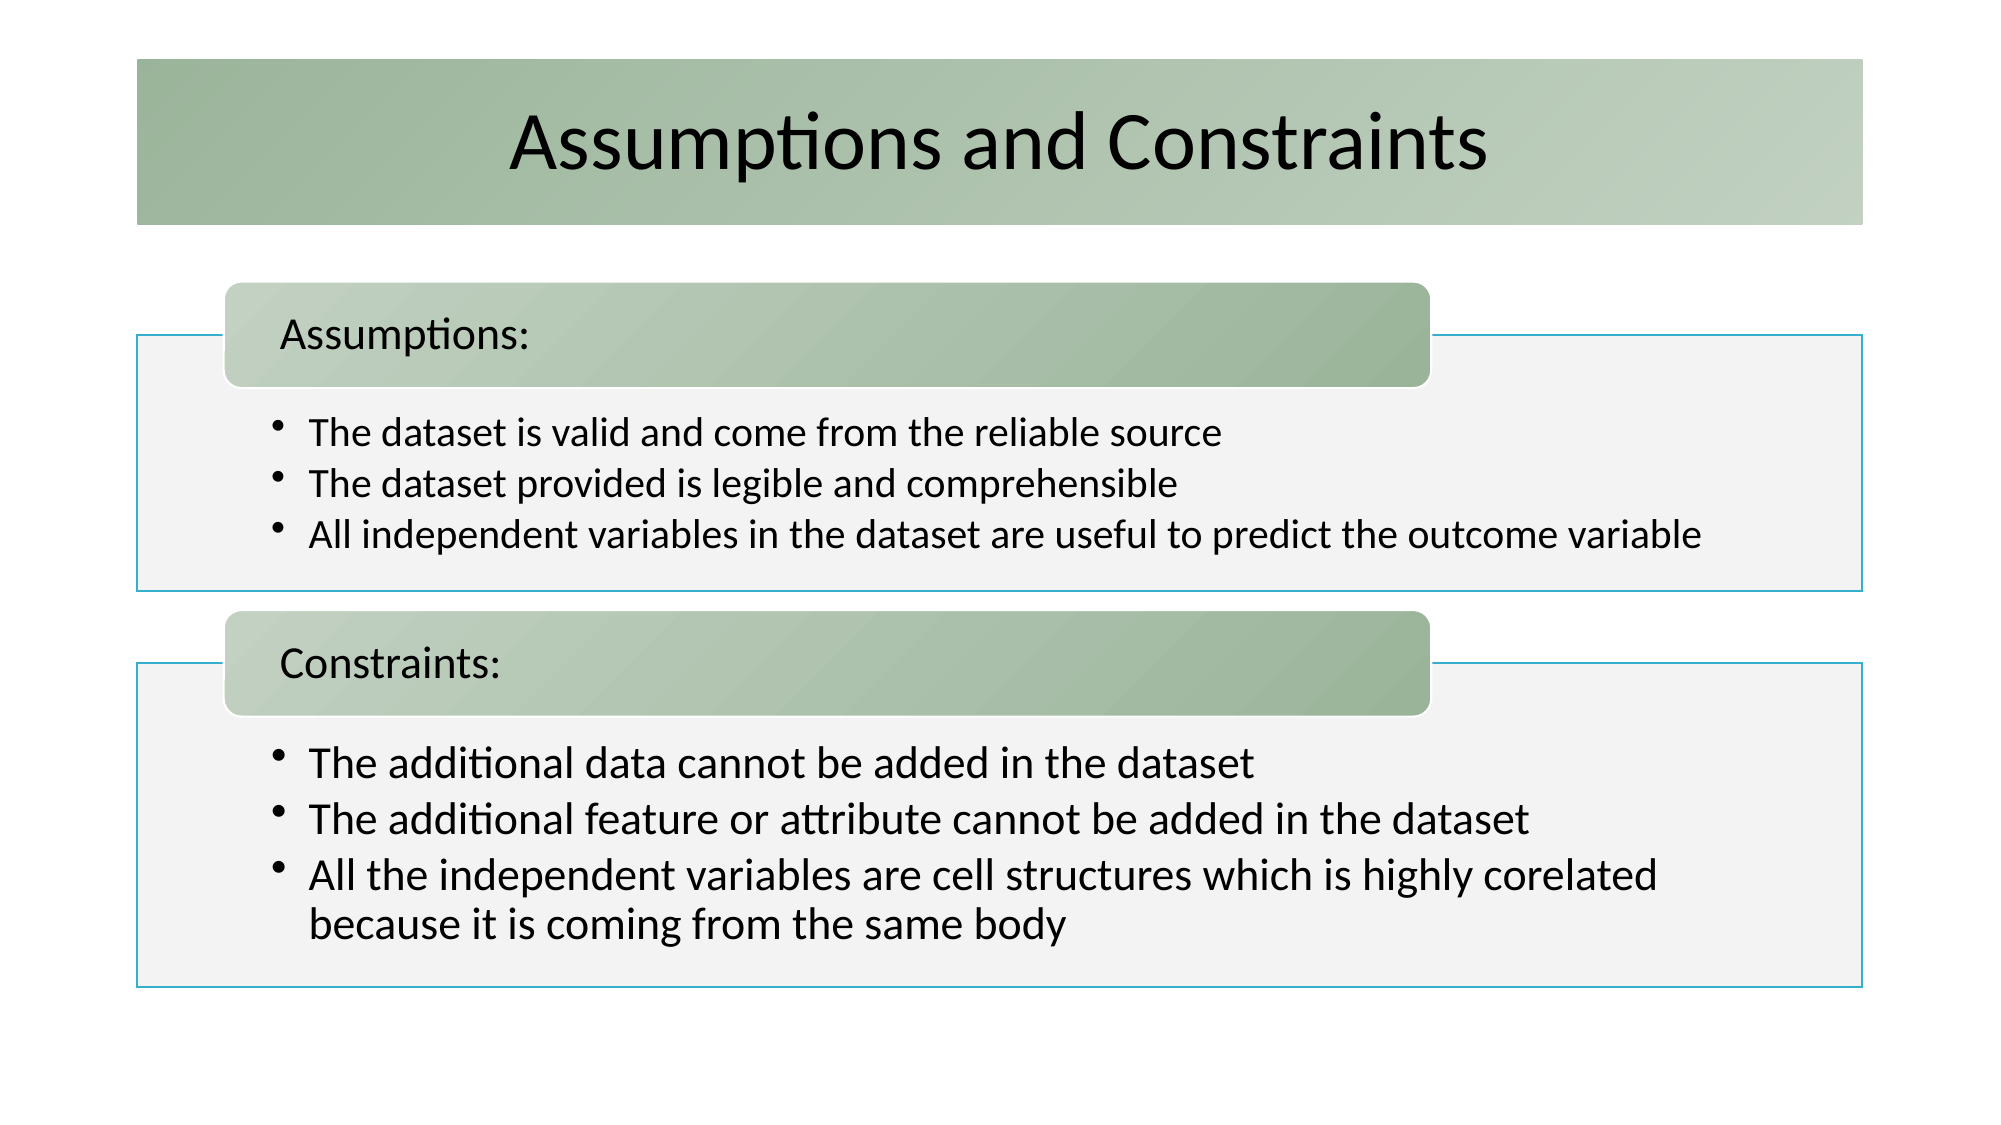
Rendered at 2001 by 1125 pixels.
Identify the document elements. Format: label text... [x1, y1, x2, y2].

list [137, 277, 1863, 992]
title Assumptions and Constraints [137, 59, 1863, 225]
